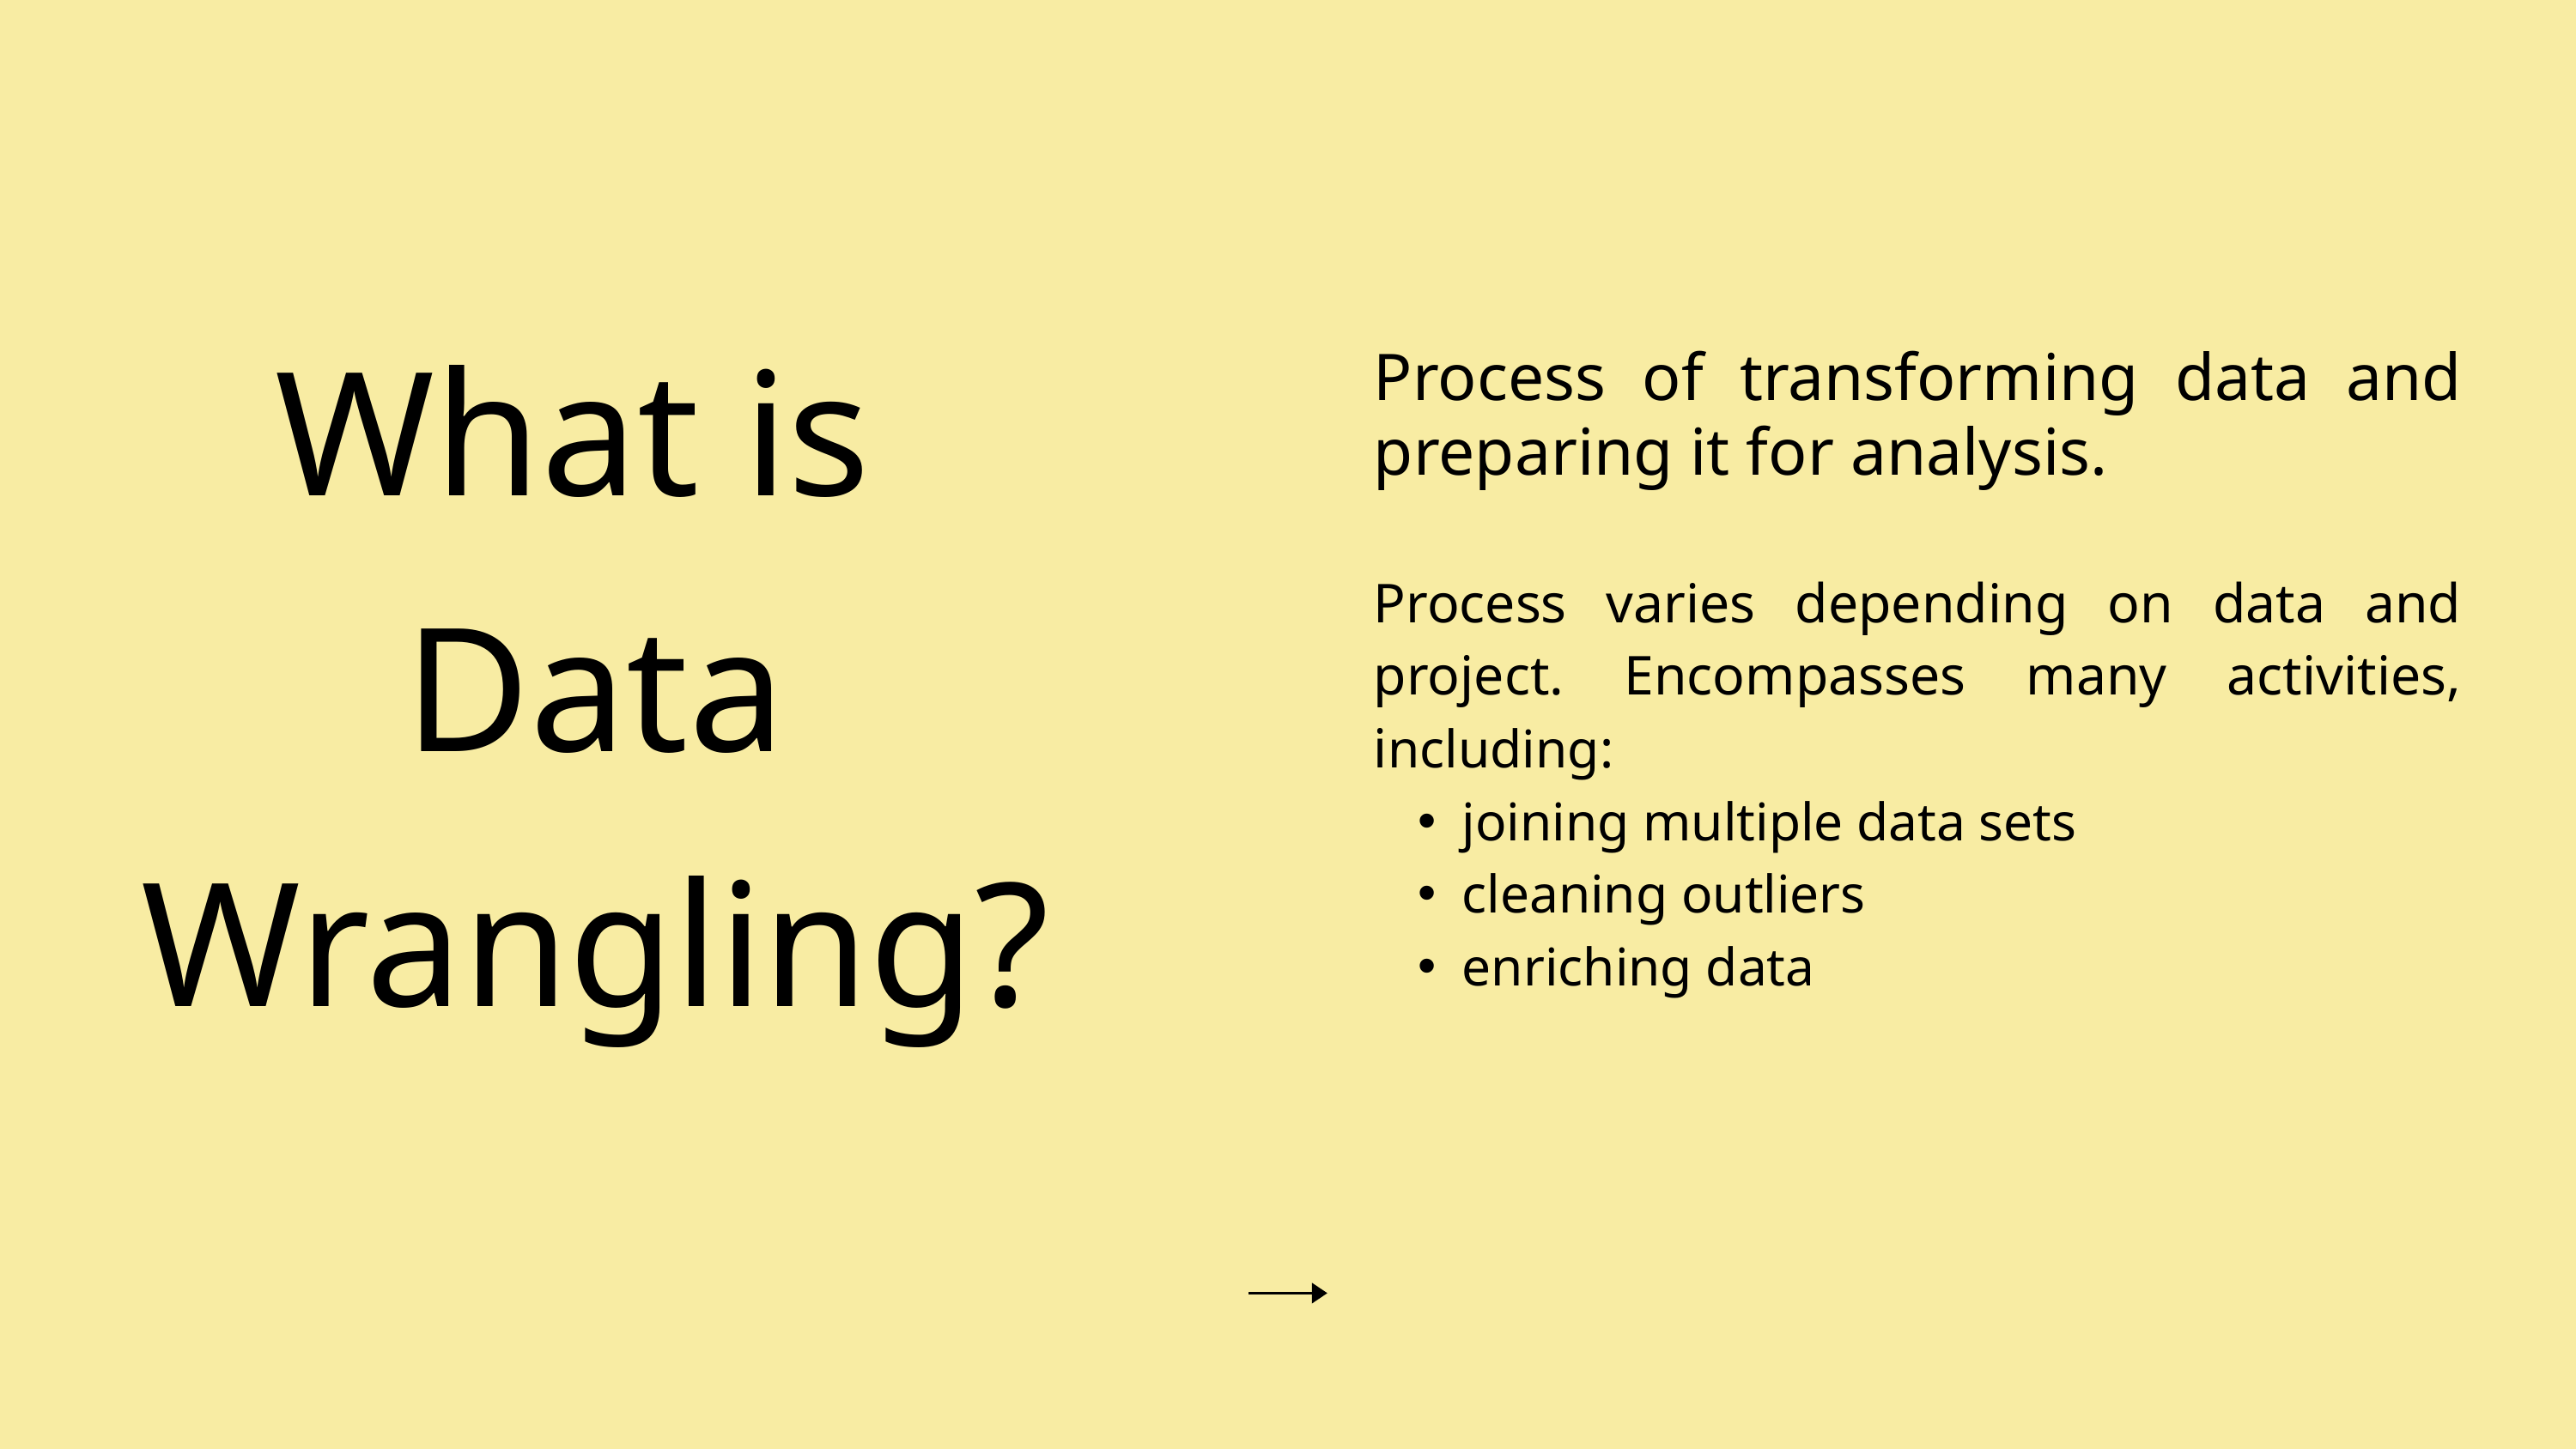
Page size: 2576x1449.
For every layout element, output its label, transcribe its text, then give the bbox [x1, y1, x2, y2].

text_box What is Data Wrangling? [41, 275, 1149, 1041]
text_box Process of transforming data and preparing it for analysis. Process varies depending on data and project. Encompasses many activities, including: joining multiple data sets cleaning outliers enriching data [1373, 337, 2463, 1122]
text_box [1248, 1282, 1327, 1304]
